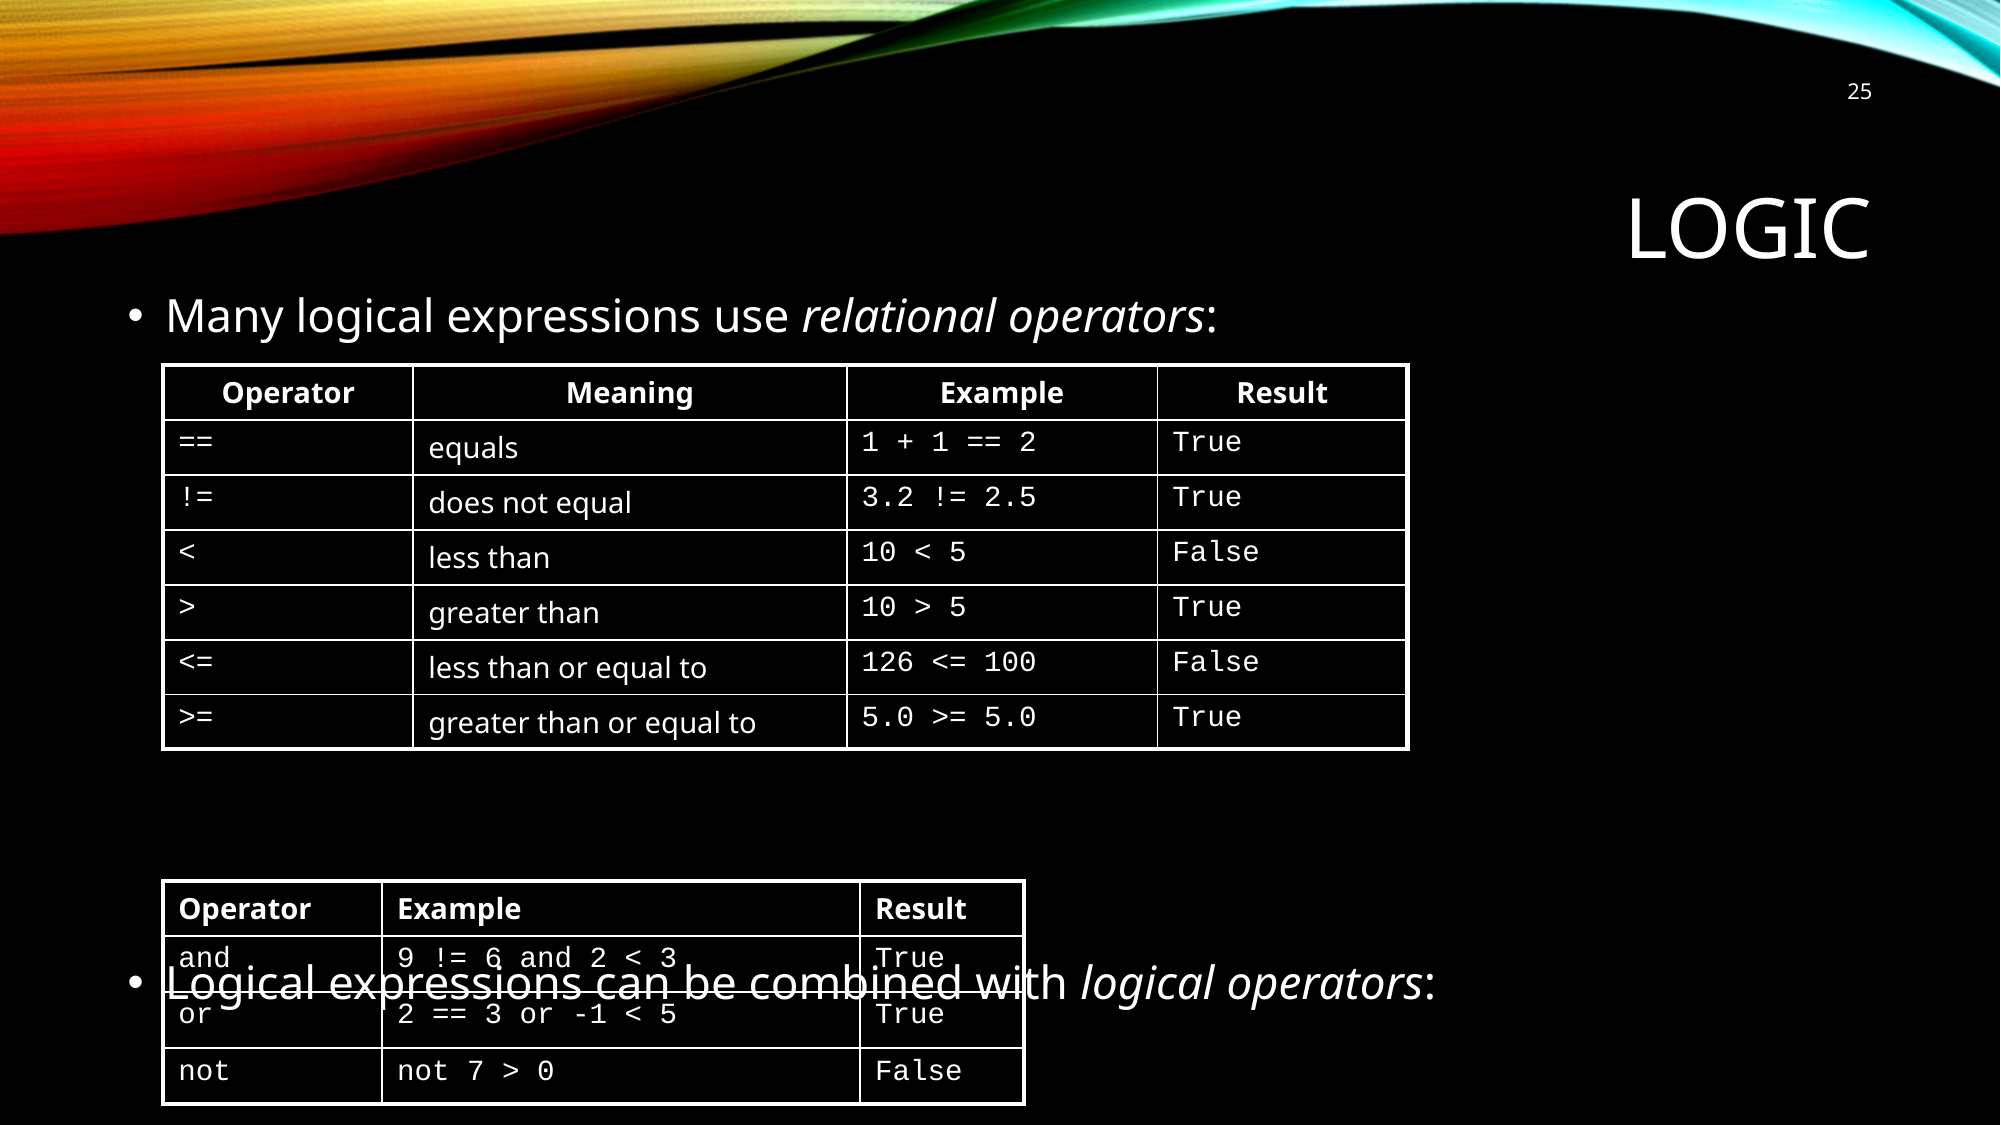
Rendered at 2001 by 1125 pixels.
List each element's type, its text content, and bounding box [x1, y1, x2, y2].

table_cell 126 <= 100 [848, 641, 1157, 694]
table_cell >= [165, 695, 412, 747]
table_cell not [165, 1049, 381, 1102]
table_cell less than or equal to [414, 641, 846, 694]
slide_number 25 [1437, 62, 1888, 123]
table_cell not 7 > 0 [383, 1049, 859, 1102]
table_cell True [1158, 421, 1405, 474]
table_cell True [1158, 695, 1405, 747]
table_cell != [165, 476, 412, 529]
title Logic [474, 125, 1888, 285]
table_cell True [861, 993, 1022, 1047]
table_cell does not equal [414, 476, 846, 529]
table_cell 5.0 >= 5.0 [848, 695, 1157, 747]
table_cell 3.2 != 2.5 [848, 476, 1157, 529]
table_header Example [848, 367, 1157, 419]
table_cell 10 < 5 [848, 531, 1157, 584]
table_cell 2 == 3 or -1 < 5 [383, 993, 859, 1047]
list Many logical expressions use relational operators: Logical expressions can be combined with logical operators: [112, 285, 1888, 1021]
table_cell greater than or equal to [414, 695, 846, 747]
table_header Operator [165, 883, 381, 935]
table_cell equals [414, 421, 846, 474]
table_header Example [383, 883, 859, 935]
table_cell False [1158, 531, 1405, 584]
table_cell > [165, 586, 412, 639]
table_cell True [861, 937, 1022, 991]
table_cell True [1158, 586, 1405, 639]
table_header Operator [165, 367, 412, 419]
table_cell 10 > 5 [848, 586, 1157, 639]
table_cell <= [165, 641, 412, 694]
table_cell 9 != 6 and 2 < 3 [383, 937, 859, 991]
table_cell or [165, 993, 381, 1047]
table_header Meaning [414, 367, 846, 419]
table_cell and [165, 937, 381, 991]
table_cell 1 + 1 == 2 [848, 421, 1157, 474]
table_cell < [165, 531, 412, 584]
table_cell less than [414, 531, 846, 584]
table_cell greater than [414, 586, 846, 639]
table_header Result [1158, 367, 1405, 419]
table_cell False [861, 1049, 1022, 1102]
table_cell False [1158, 641, 1405, 694]
table_cell == [165, 421, 412, 474]
table_cell True [1158, 476, 1405, 529]
picture [0, 0, 2000, 237]
table_header Result [861, 883, 1022, 935]
